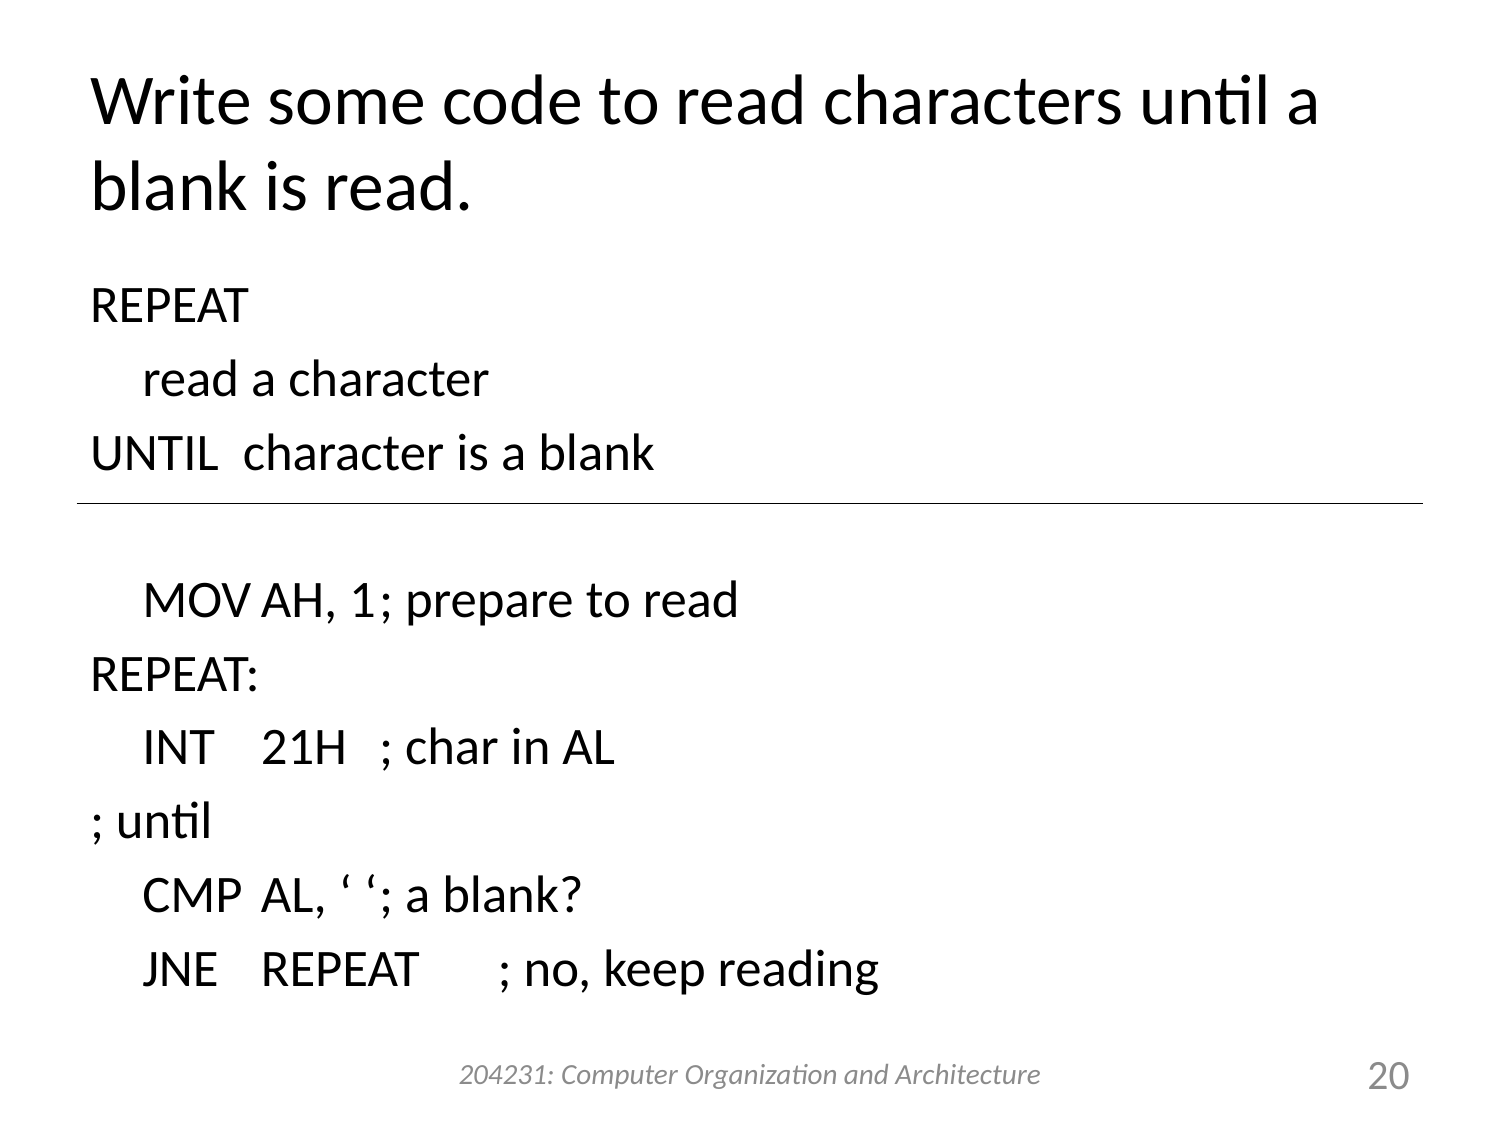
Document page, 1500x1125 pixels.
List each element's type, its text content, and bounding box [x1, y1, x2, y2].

list REPEAT read a character UNTIL character is a blank MOV AH, 1 ; prepare to read REPEAT: INT 21H ; char in AL ; until CMP AL, ‘ ‘ ; a blank? JNE REPEAT ; no, keep reading [75, 262, 1425, 1005]
slide_number 20 [1074, 1042, 1425, 1103]
title Write some code to read characters until a blank is read. [75, 45, 1425, 233]
footer 204231: Computer Organization and Architecture [76, 1042, 1074, 1103]
